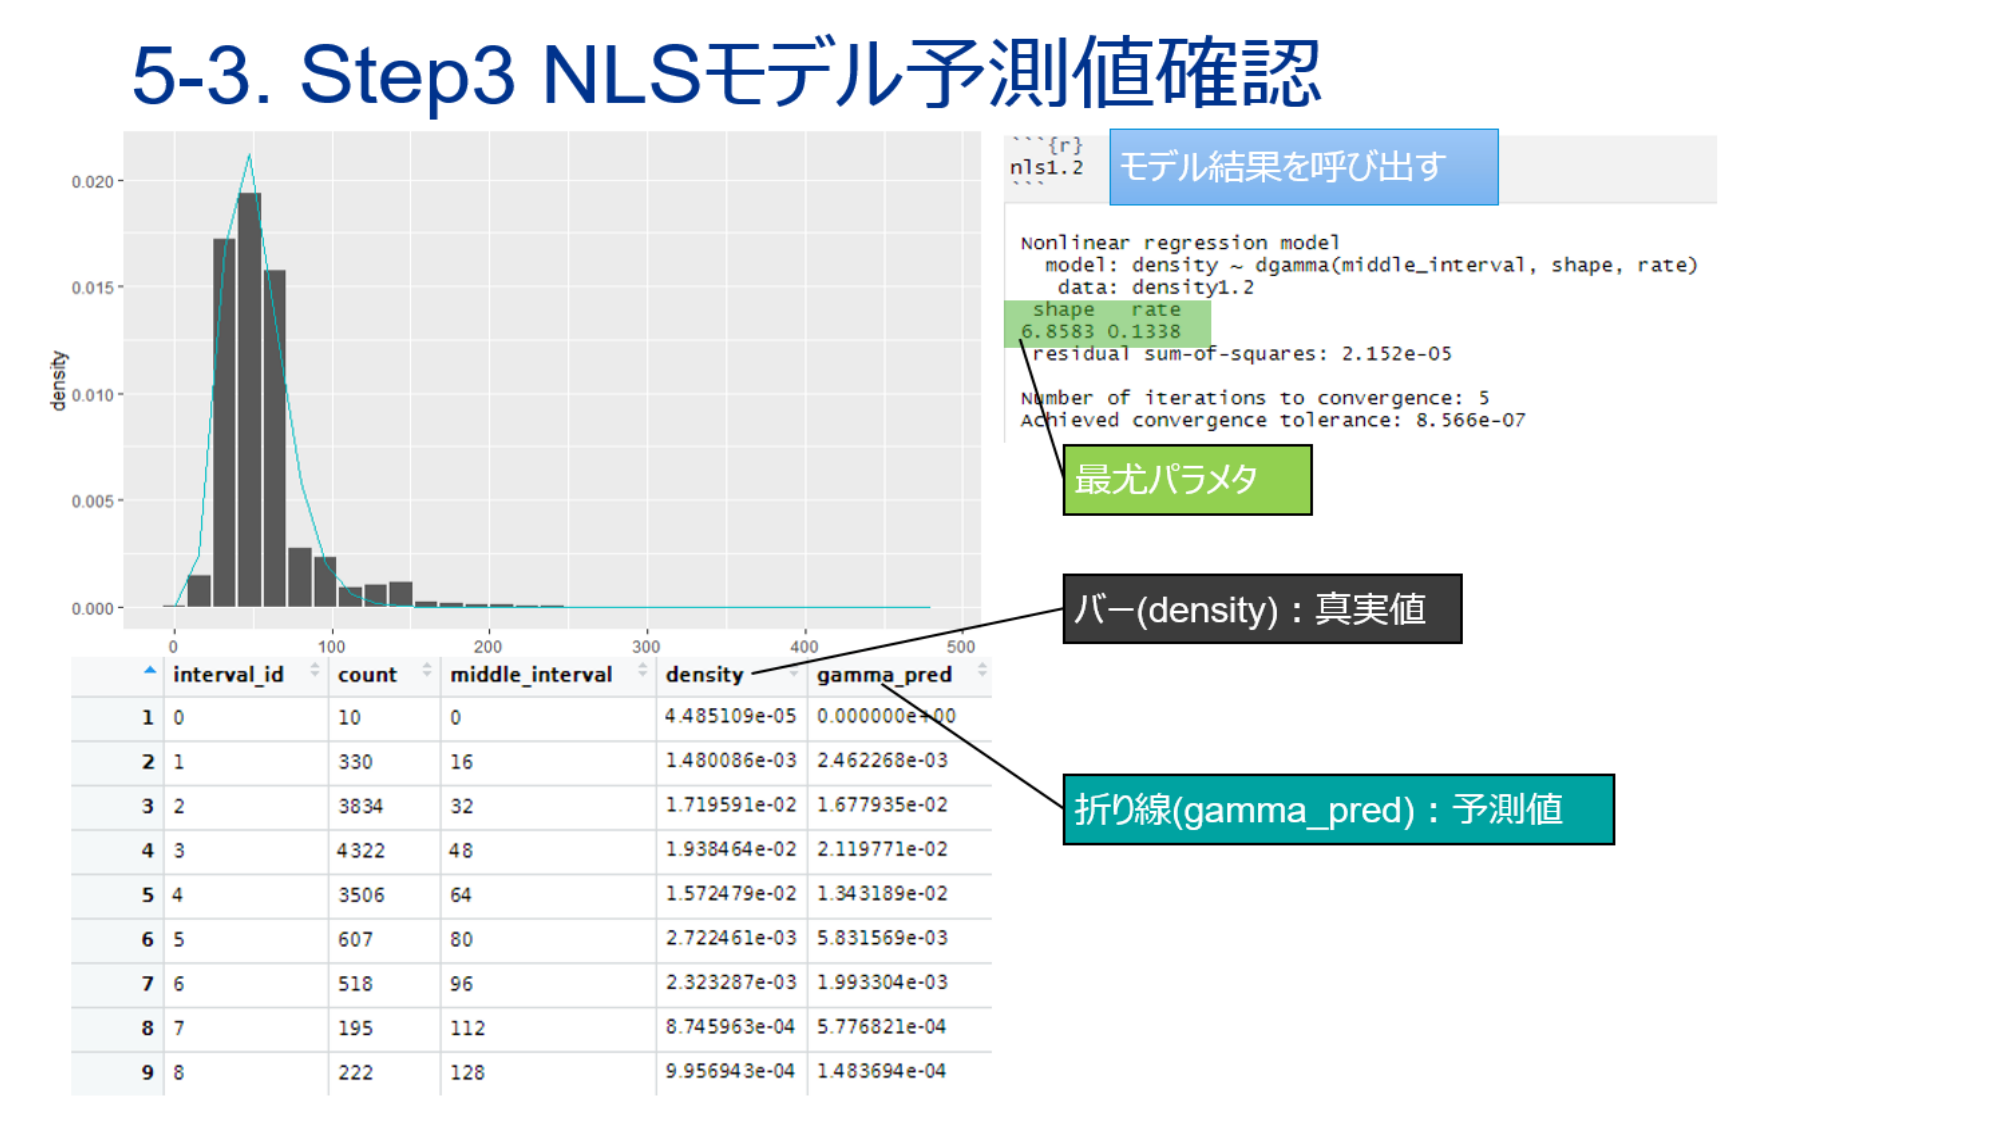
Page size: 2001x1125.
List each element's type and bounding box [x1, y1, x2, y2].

list [42, 21, 1744, 1102]
